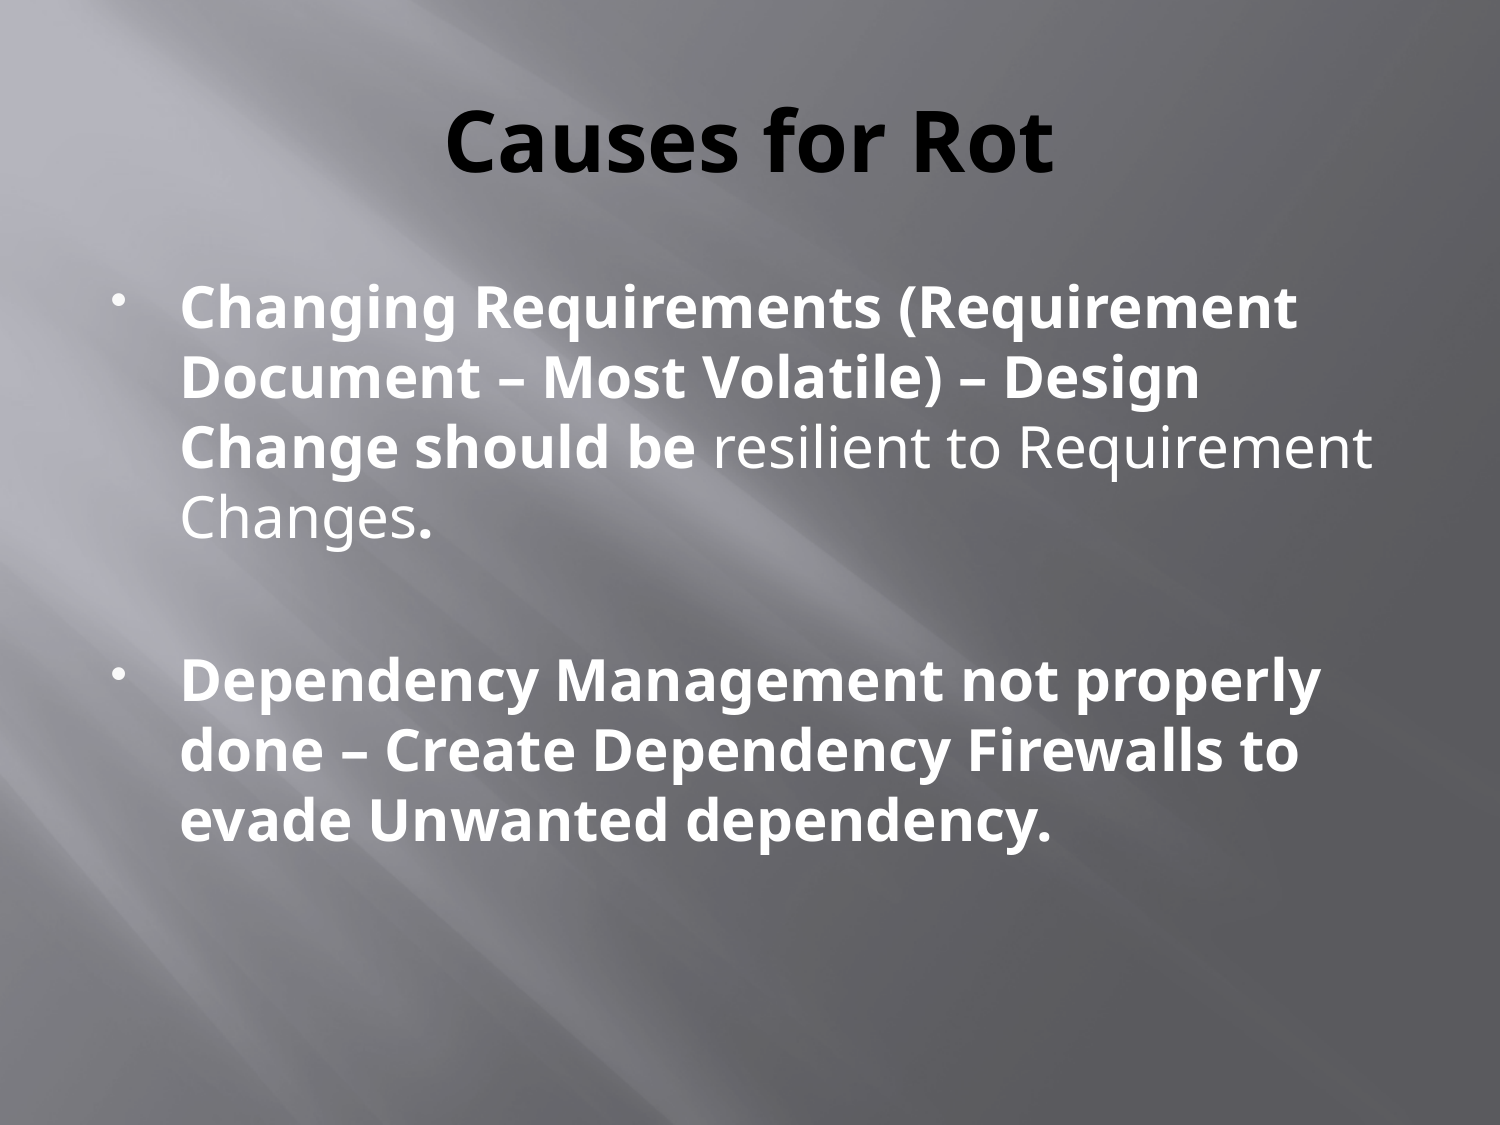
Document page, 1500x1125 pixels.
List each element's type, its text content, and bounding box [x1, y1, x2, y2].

title Causes for Rot [75, 45, 1425, 233]
list Changing Requirements (Requirement Document – Most Volatile) – Design Change should be resilient to Requirement Changes. Dependency Management not properly done – Create Dependency Firewalls to evade Unwanted dependency. [75, 262, 1425, 1035]
